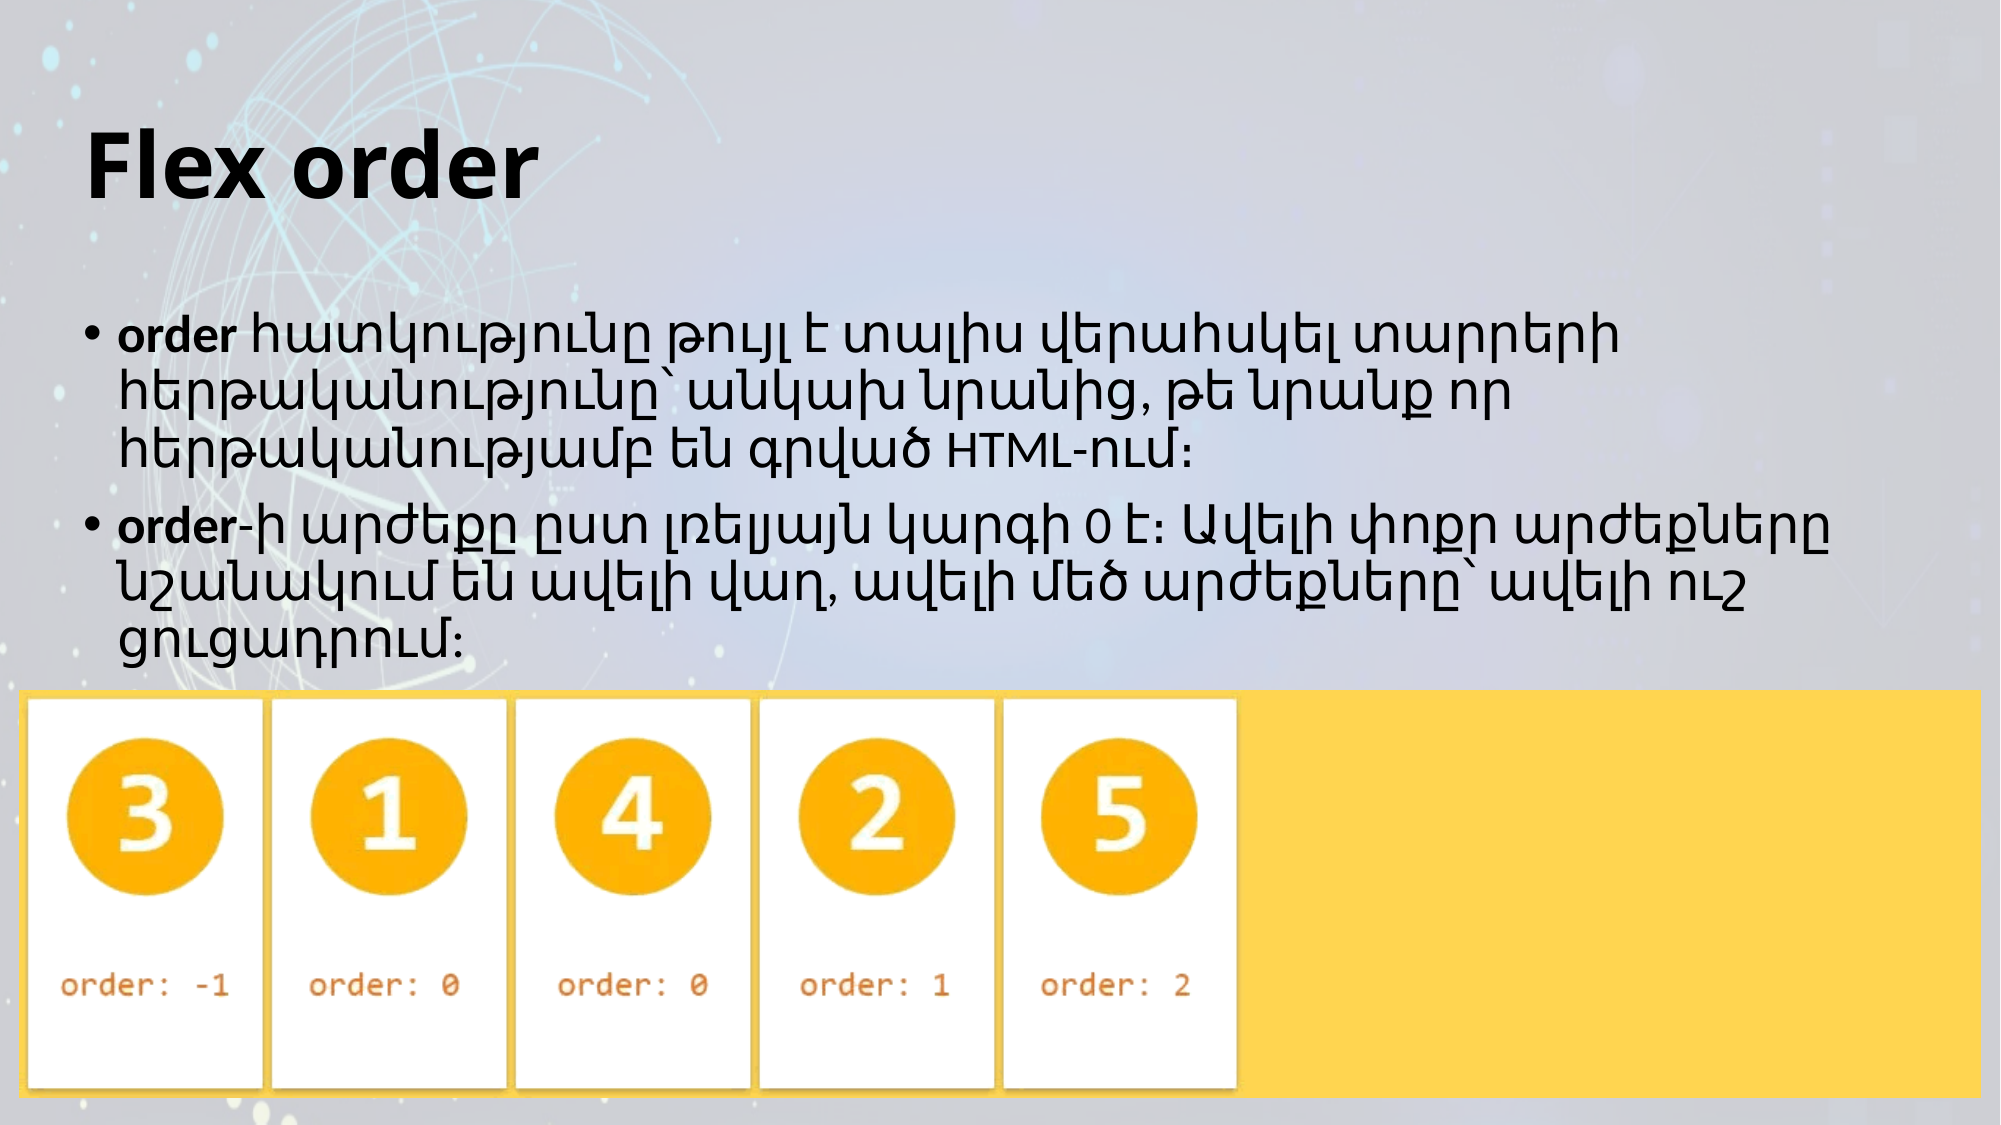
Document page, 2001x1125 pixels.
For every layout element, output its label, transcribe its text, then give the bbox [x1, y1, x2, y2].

picture [0, 0, 2001, 1125]
list order հատկությունը թույլ է տալիս վերահսկել տարրերի հերթականությունը՝ անկախ նրանից, թե նրանք որ հերթականությամբ են գրված HTML-ում։ order-ի արժեքը ըստ լռելյայն կարգի 0 է։ Ավելի փոքր արժեքները նշանակում են ավելի վաղ, ավելի մեծ արժեքները՝ ավելի ուշ ցուցադրում: [68, 299, 1923, 678]
title Flex order [68, 59, 1923, 278]
